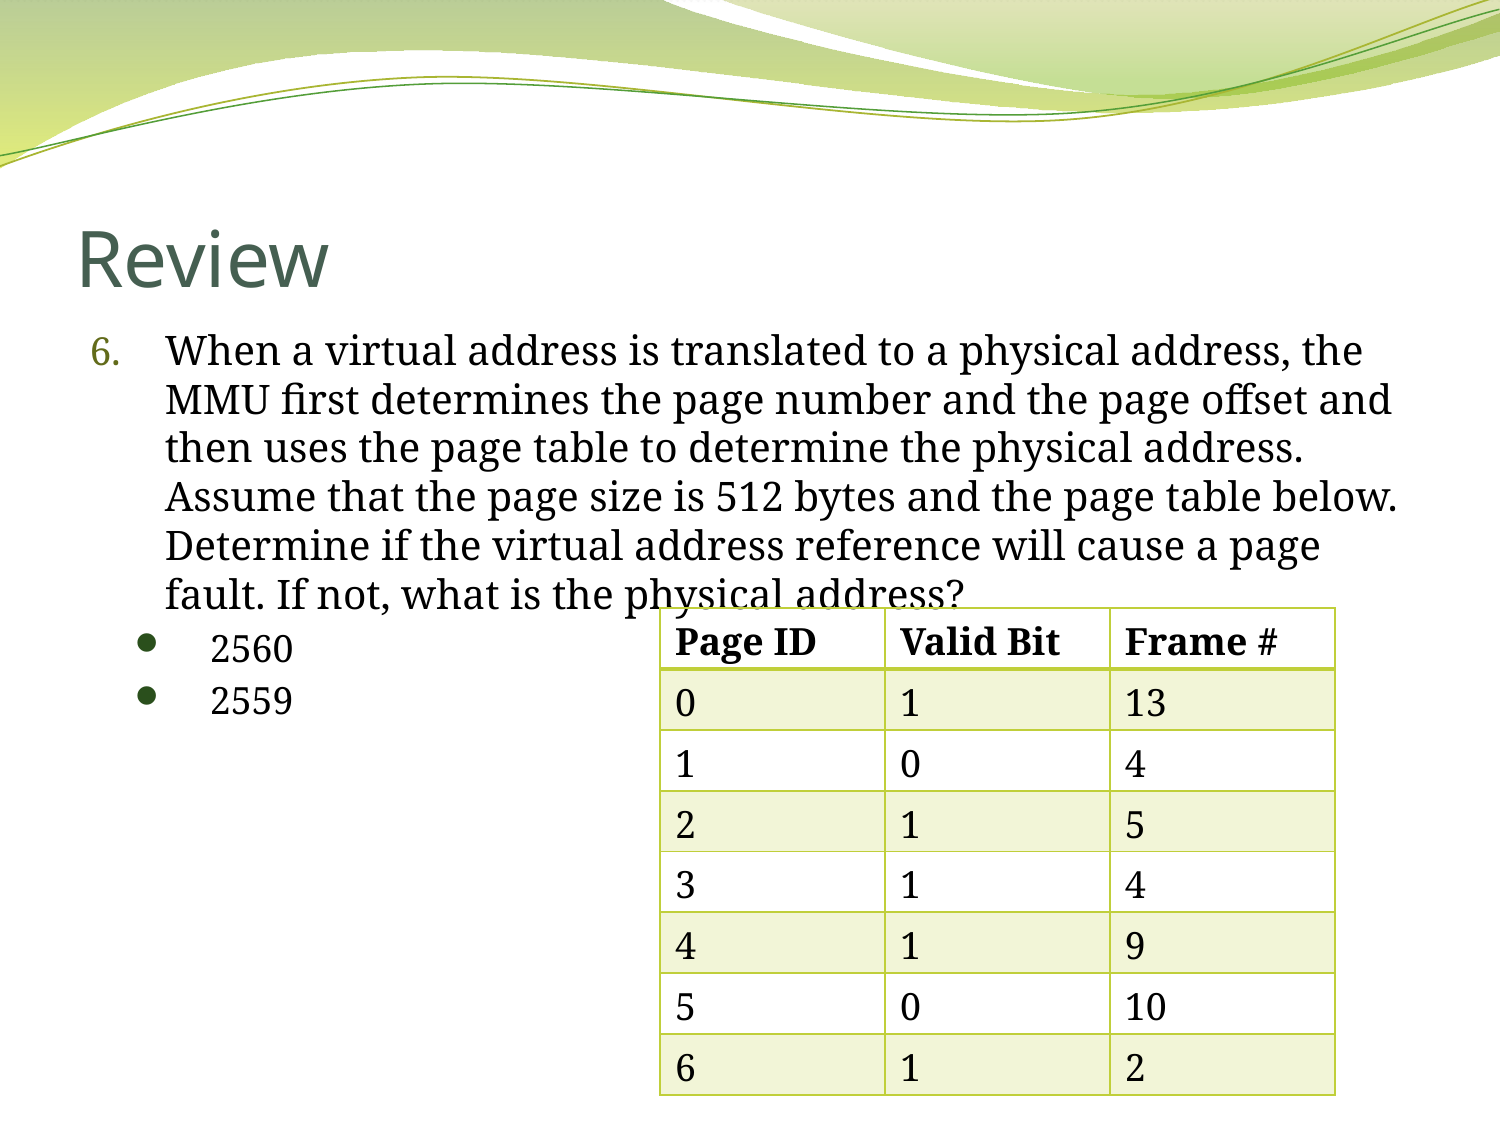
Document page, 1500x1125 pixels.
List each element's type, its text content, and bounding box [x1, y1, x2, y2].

table_cell 1 [886, 1035, 1109, 1094]
table_header Page ID [661, 609, 884, 667]
table_cell 5 [1111, 792, 1334, 851]
title Review [75, 115, 1425, 303]
table_cell 3 [661, 852, 884, 911]
table_cell 1 [886, 671, 1109, 729]
table_cell 1 [886, 852, 1109, 911]
table_cell 0 [661, 671, 884, 729]
table_cell 2 [661, 792, 884, 851]
table_cell 5 [661, 974, 884, 1033]
table_cell 2 [1111, 1035, 1334, 1094]
table_cell 1 [886, 792, 1109, 851]
table_cell 13 [1111, 671, 1334, 729]
table_header Valid Bit [886, 609, 1109, 667]
table_cell 4 [661, 913, 884, 972]
table_cell 0 [886, 731, 1109, 790]
table_cell 9 [1111, 913, 1334, 972]
text_box [494, 454, 1500, 605]
table_cell 0 [886, 974, 1109, 1033]
table_cell 4 [1111, 852, 1334, 911]
table_cell 6 [661, 1035, 884, 1094]
table_cell 1 [886, 913, 1109, 972]
table_cell 1 [661, 731, 884, 790]
table_cell 4 [1111, 731, 1334, 790]
table_cell 10 [1111, 974, 1334, 1033]
table_header Frame # [1111, 609, 1334, 667]
list When a virtual address is translated to a physical address, the MMU first determines the page number and the page offset and then uses the page table to determine the physical address. Assume that the page size is 512 bytes and the page table below. Determine if the virtual address reference will cause a page fault. If not, what is the physical address? 2560 2559 [75, 317, 1425, 1038]
